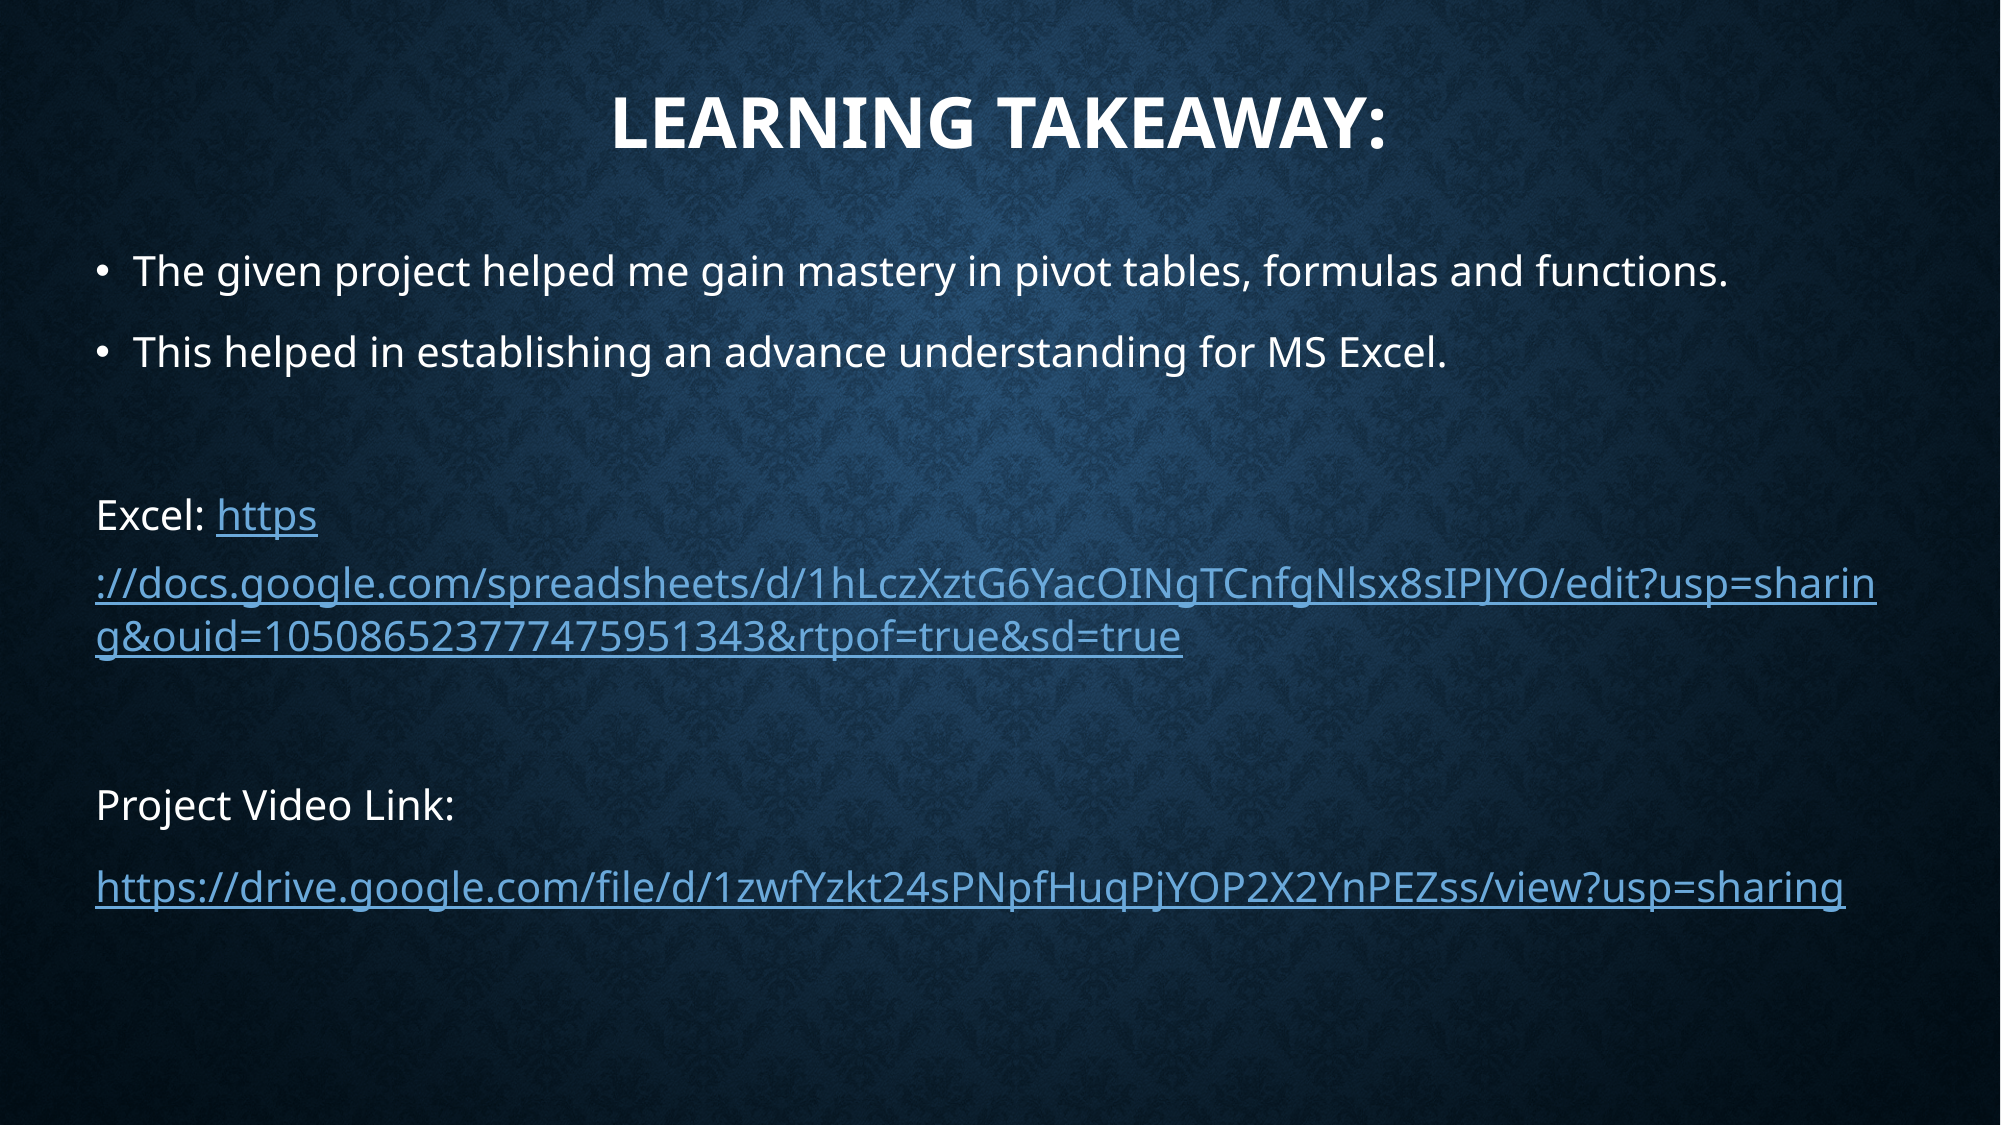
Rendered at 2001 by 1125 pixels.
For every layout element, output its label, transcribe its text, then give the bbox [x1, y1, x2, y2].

list The given project helped me gain mastery in pivot tables, formulas and functions. This helped in establishing an advance understanding for MS Excel. Excel: https://docs.google.com/spreadsheets/d/1hLczXztG6YacOINgTCnfgNlsx8sIPJYO/edit?usp=sharing&ouid=105086523777475951343&rtpof=true&sd=true Project Video Link: https://drive.google.com/file/d/1zwfYzkt24sPNpfHuqPjYOP2X2YnPEZss/view?usp=sharing [80, 227, 1912, 1089]
title Learning Takeaway: [149, 49, 1849, 201]
